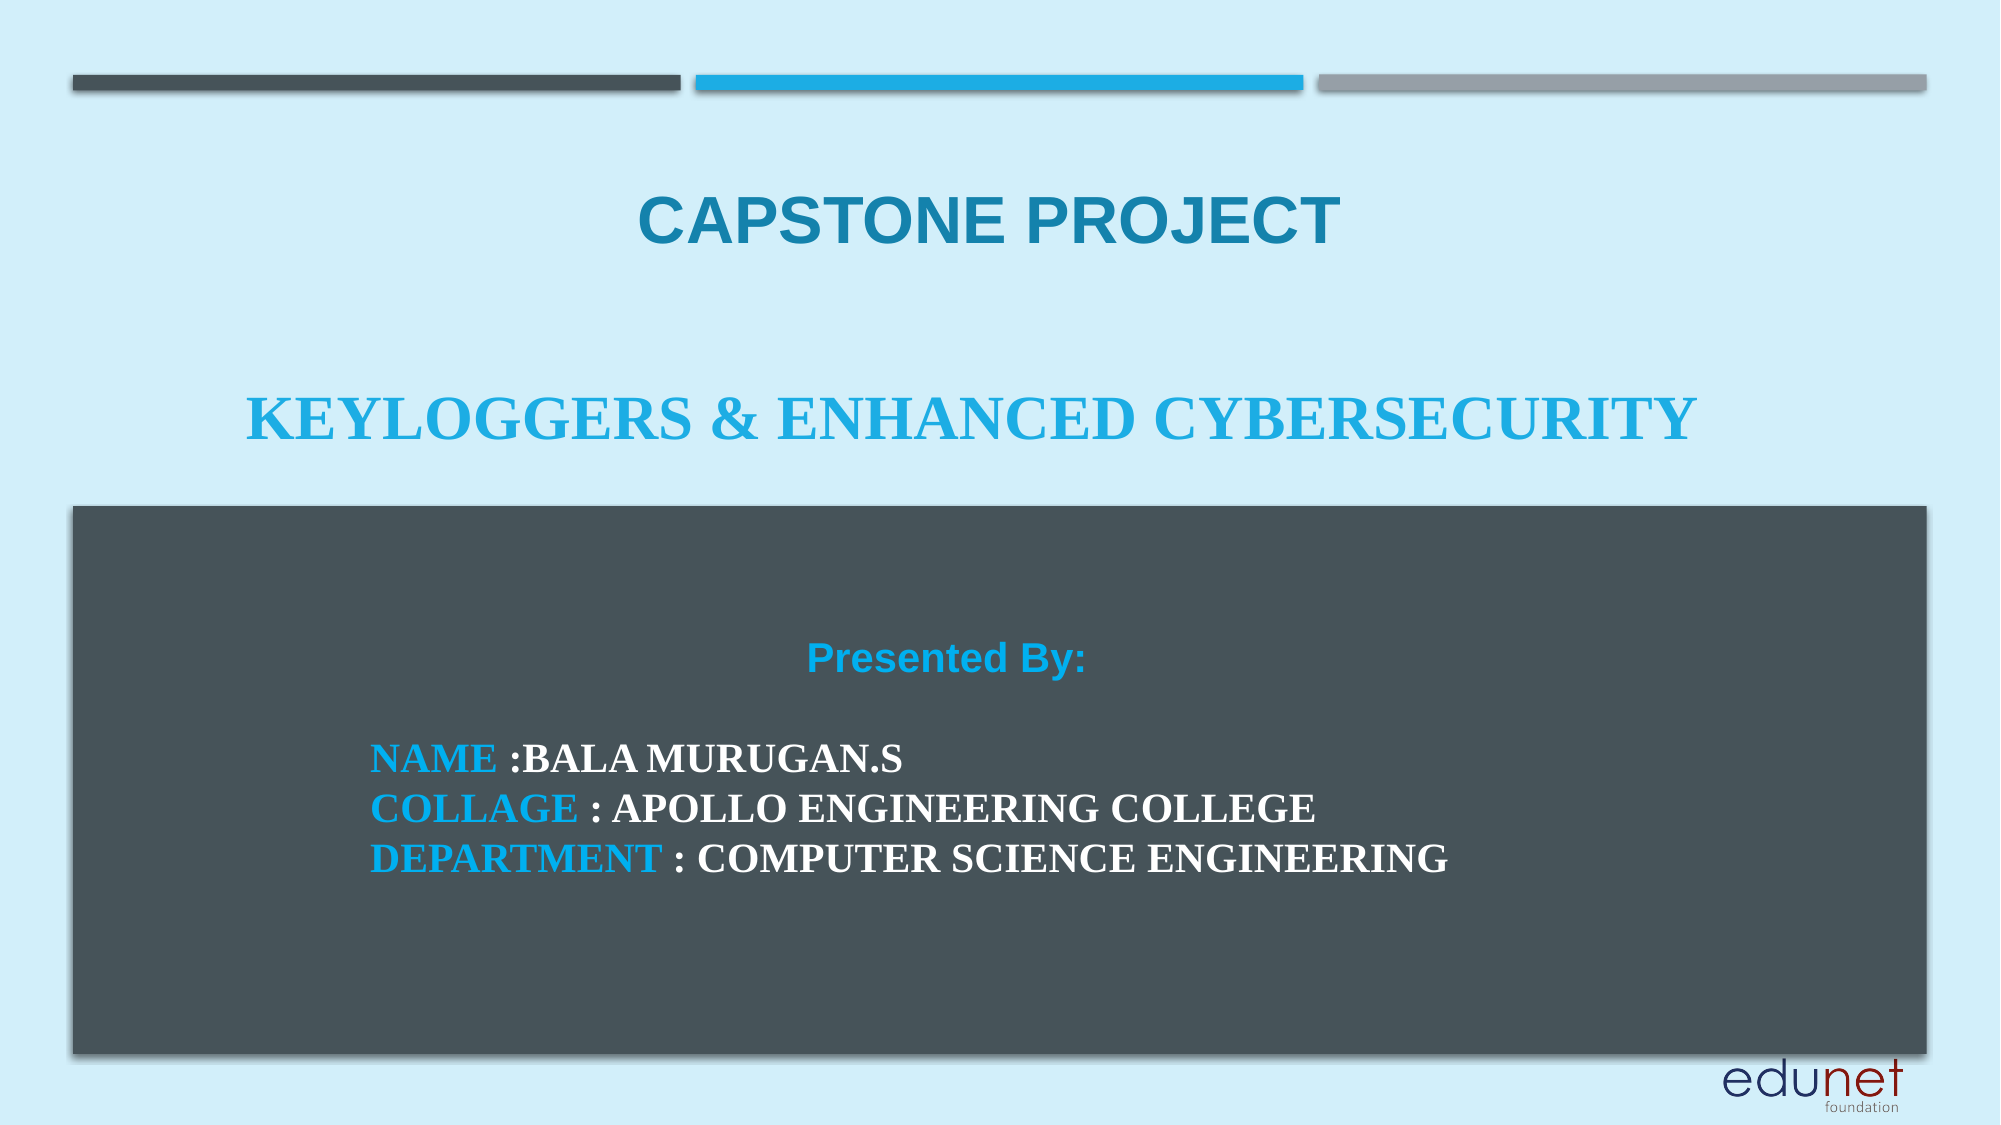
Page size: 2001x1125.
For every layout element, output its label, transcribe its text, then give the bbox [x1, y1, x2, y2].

picture [1719, 1056, 1905, 1116]
text_box CAPSTONE PROJECT [0, 169, 2000, 265]
text_box Presented By: NAME :BALA MURUGAN.S COLLAGE : APOLLO ENGINEERING COLLEGE DEPARTMENT : COMPUTER SCIENCE ENGINEERING [205, 623, 1680, 889]
title KEYLOGGERS & enhanced cybersecurity [222, 298, 1723, 460]
